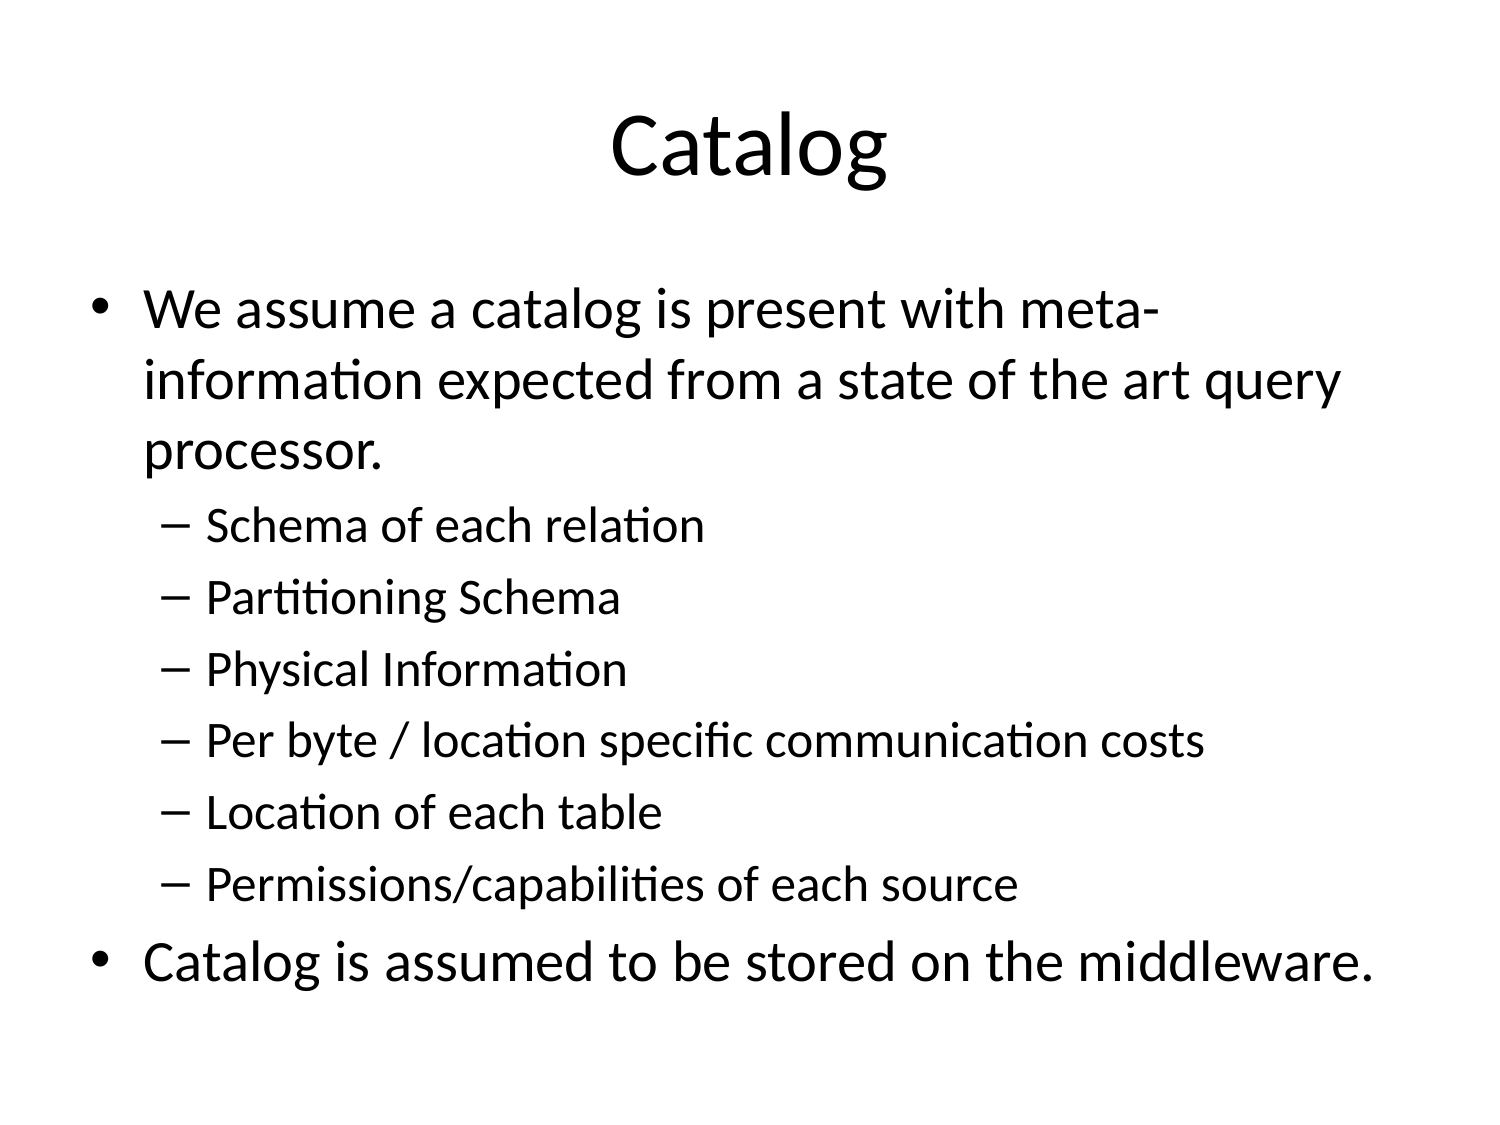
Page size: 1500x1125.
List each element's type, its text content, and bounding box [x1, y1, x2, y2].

title Catalog [75, 45, 1425, 233]
list We assume a catalog is present with meta-information expected from a state of the art query processor. Schema of each relation Partitioning Schema Physical Information Per byte / location specific communication costs Location of each table Permissions/capabilities of each source Catalog is assumed to be stored on the middleware. [75, 262, 1425, 1005]
